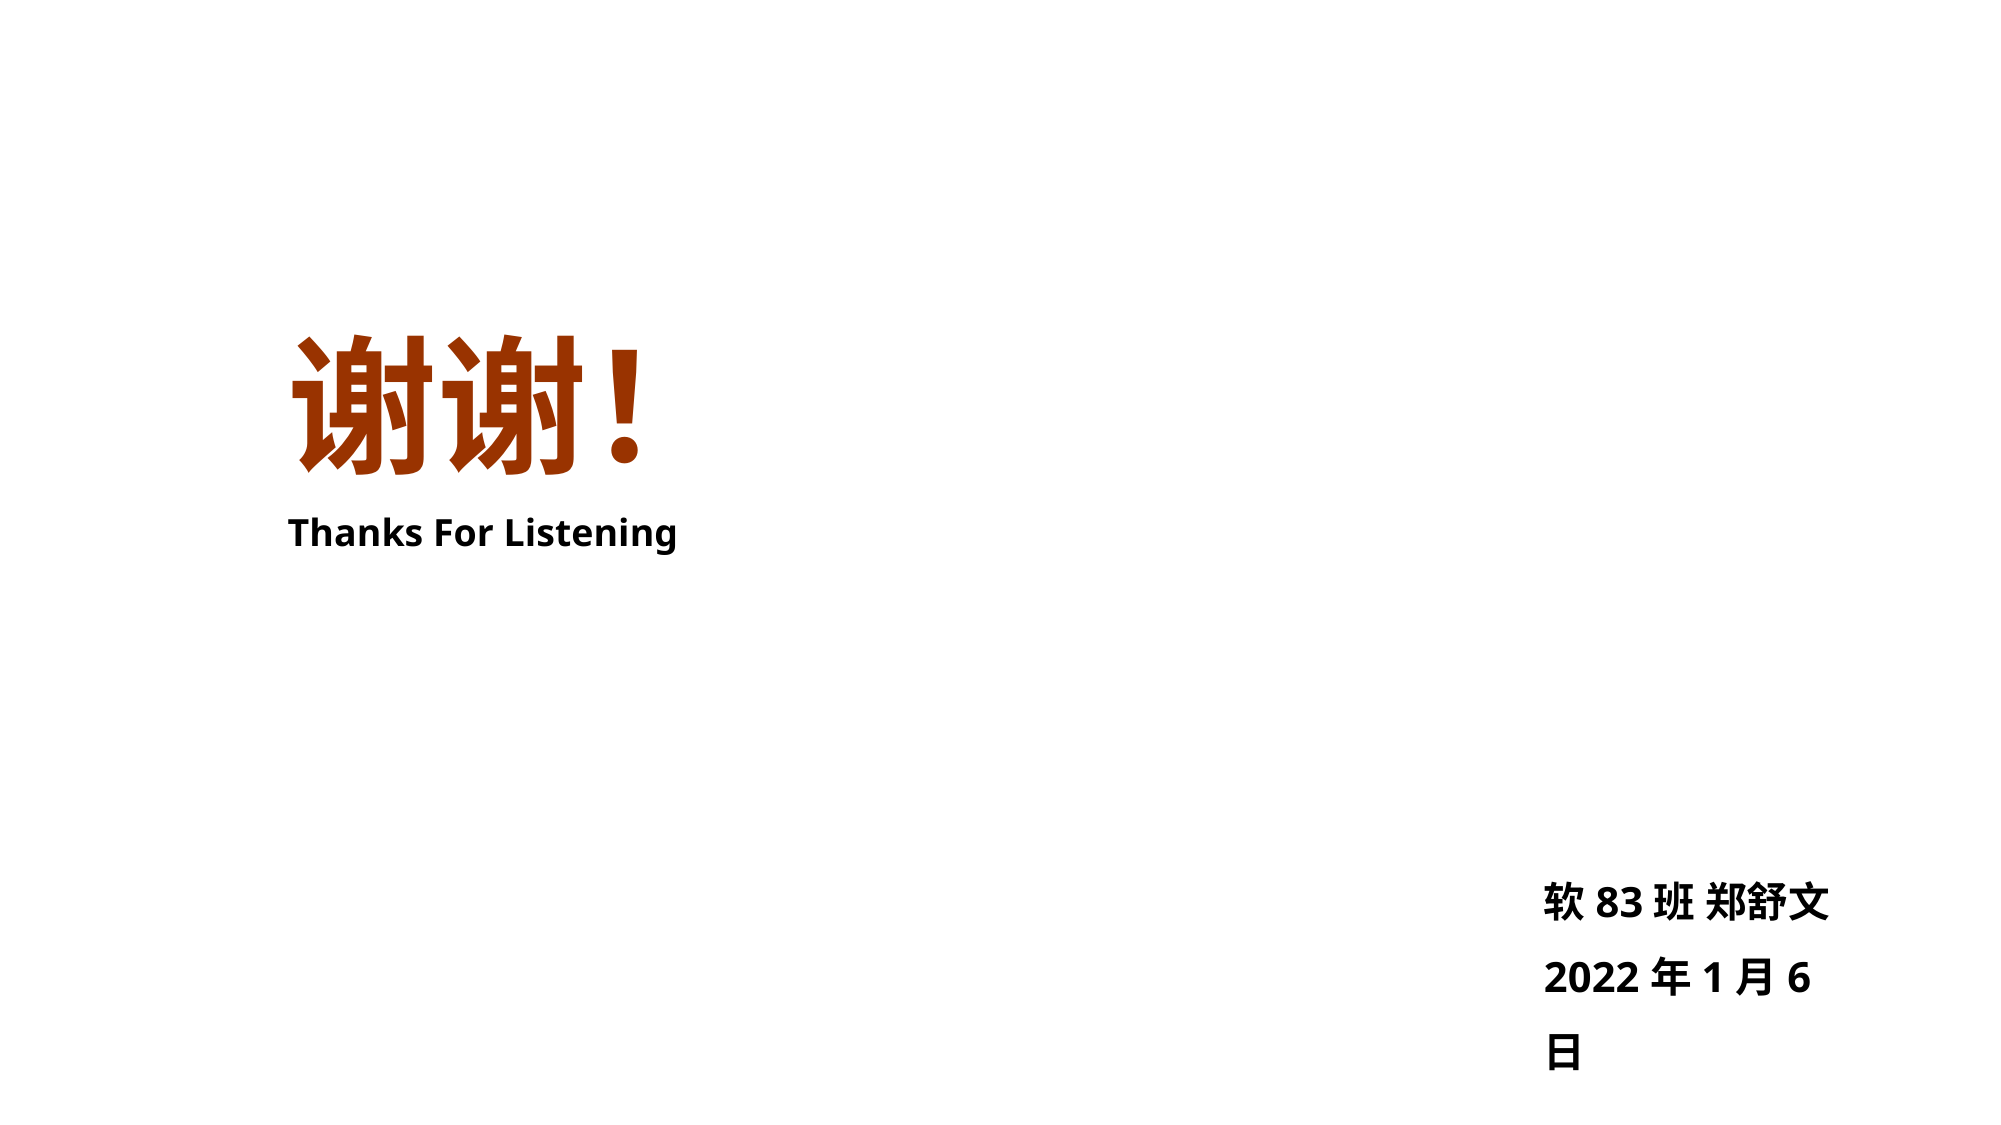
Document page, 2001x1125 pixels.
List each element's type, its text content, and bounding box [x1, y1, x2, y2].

text_box 软83班 郑舒文 2022年1月6日 [1529, 843, 1852, 1083]
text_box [272, 304, 1510, 563]
